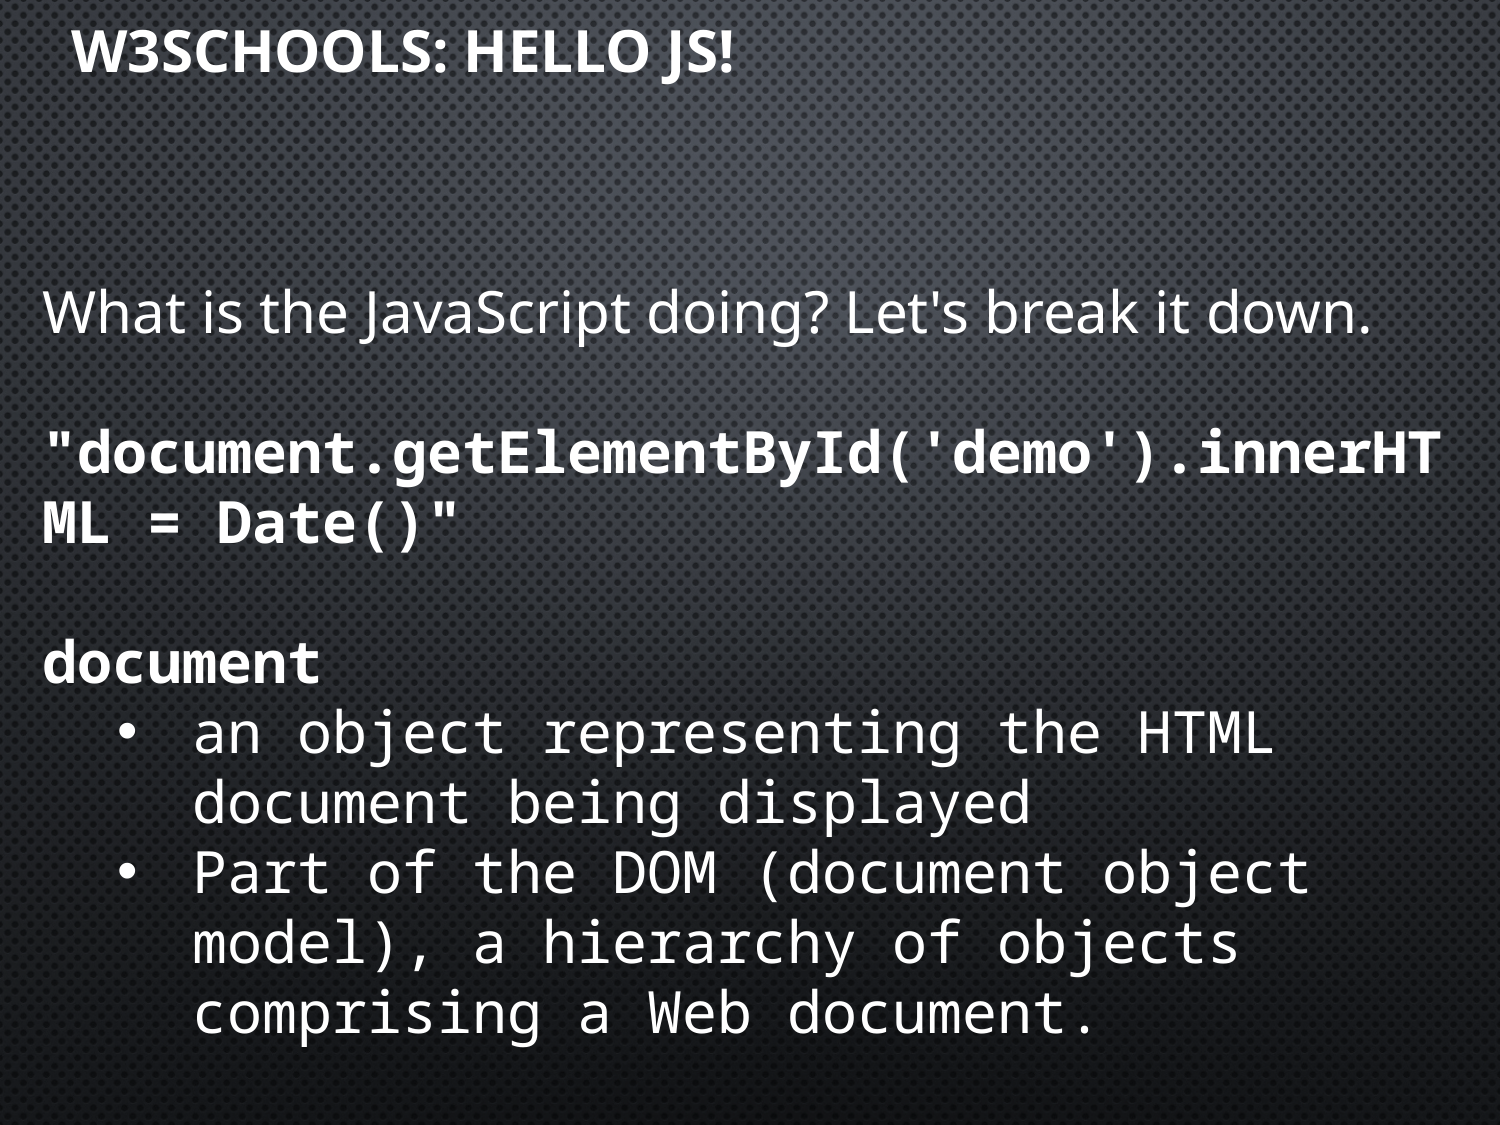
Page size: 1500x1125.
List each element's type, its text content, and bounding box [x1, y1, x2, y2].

title w3schools: Hello JS! [56, 48, 1136, 191]
text_box What is the JavaScript doing? Let's break it down. "document.getElementById('demo').innerHTML = Date()" document an object representing the HTML document being displayed Part of the DOM (document object model), a hierarchy of objects comprising a Web document. [27, 267, 1460, 1053]
